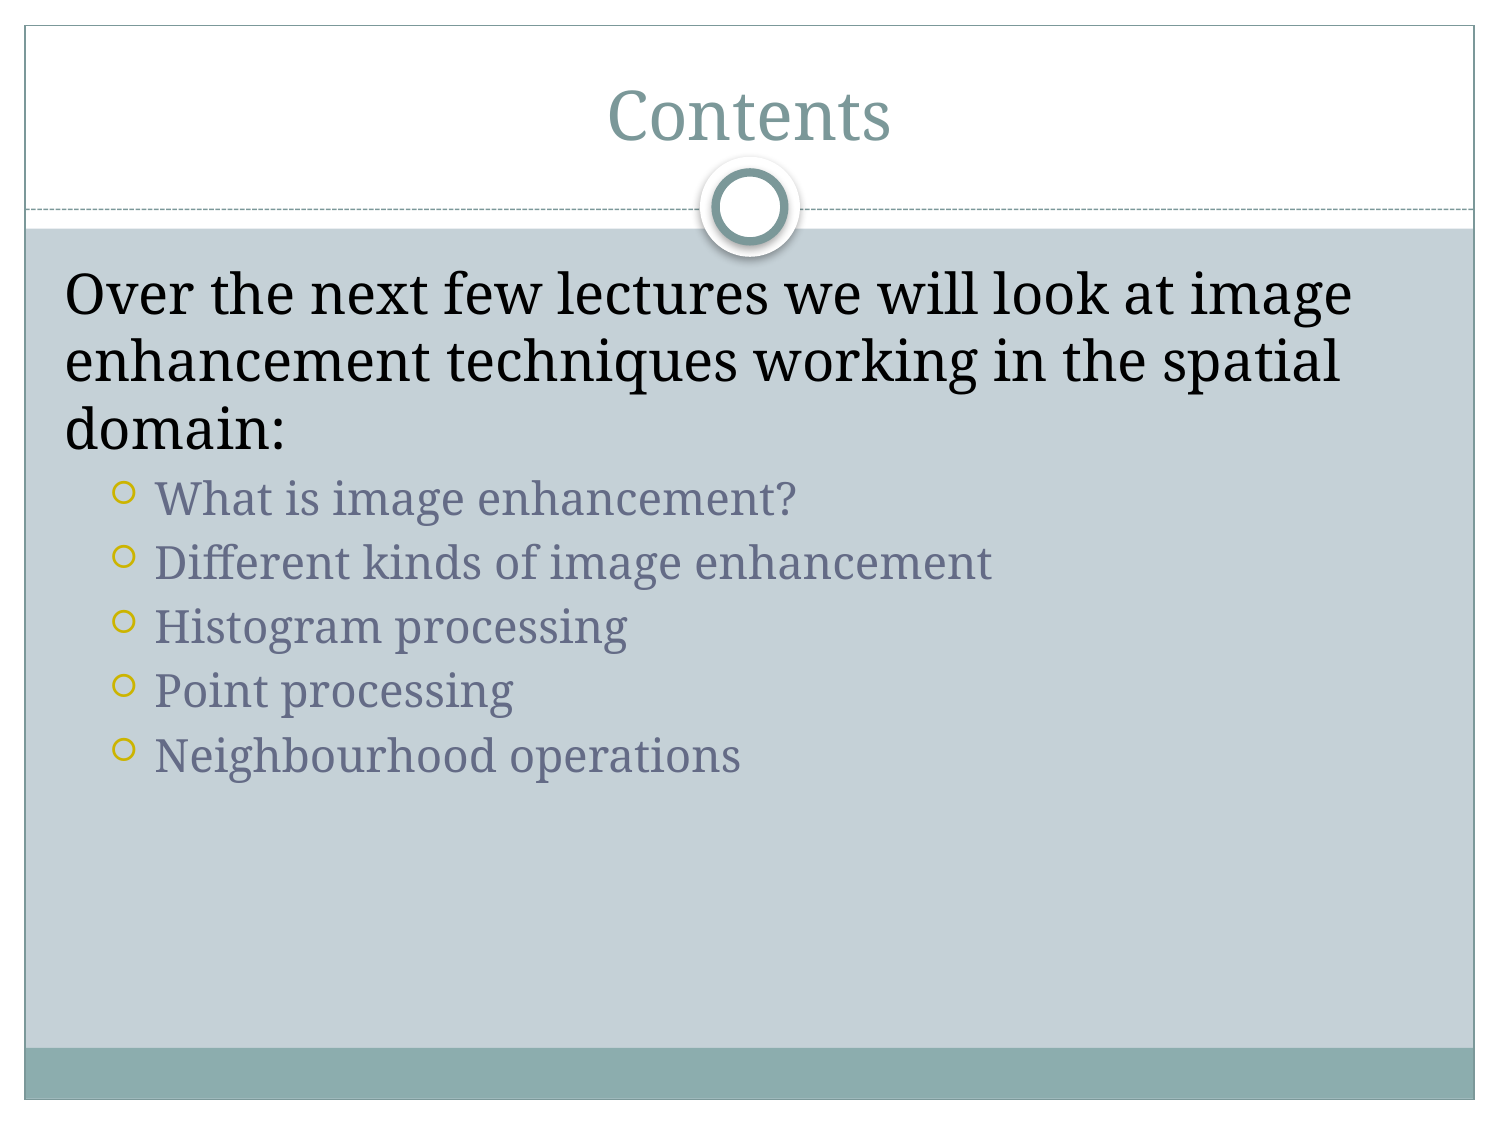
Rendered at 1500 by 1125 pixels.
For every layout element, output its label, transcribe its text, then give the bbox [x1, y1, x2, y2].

title Contents [49, 37, 1450, 162]
list Over the next few lectures we will look at image enhancement techniques working in the spatial domain: What is image enhancement? Different kinds of image enhancement Histogram processing Point processing Neighbourhood operations [49, 250, 1445, 1001]
